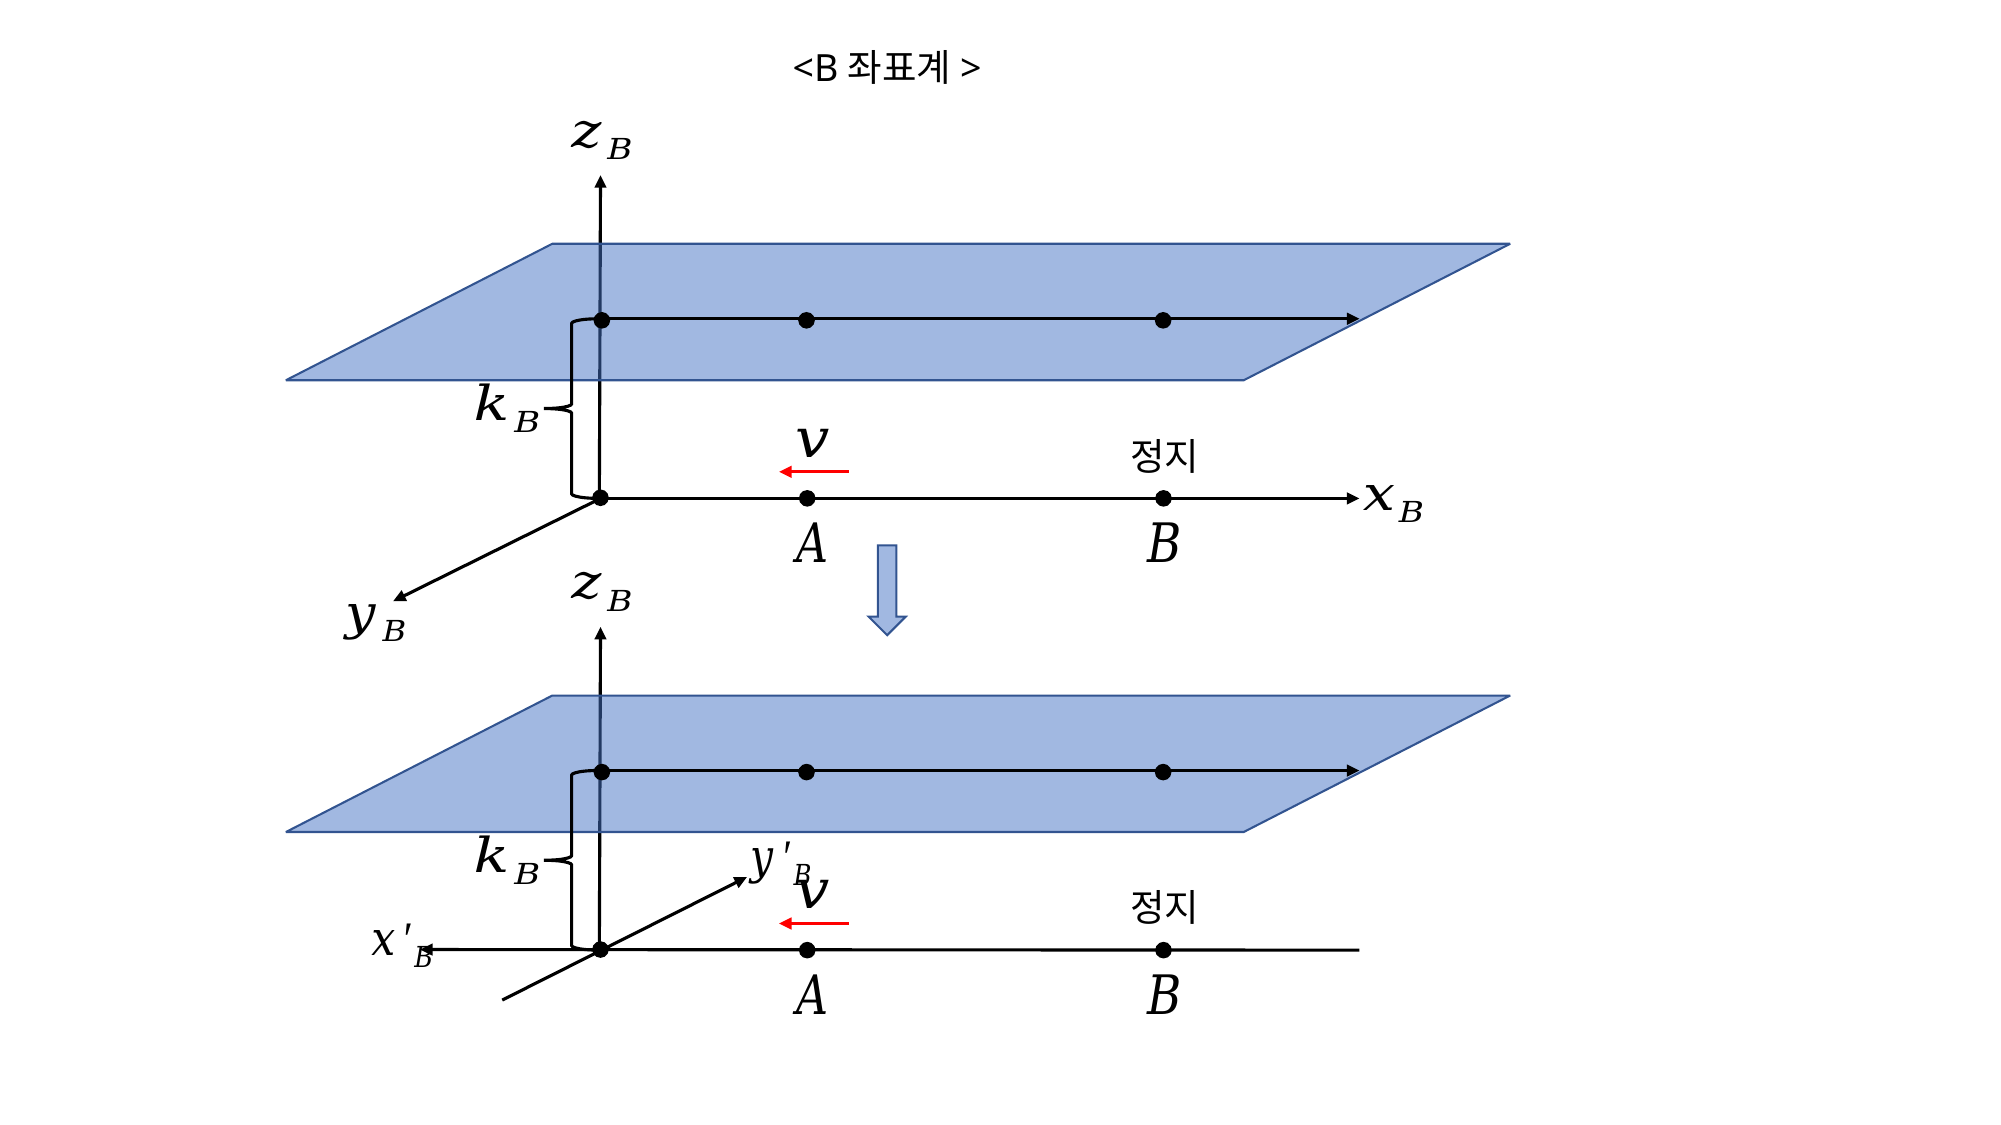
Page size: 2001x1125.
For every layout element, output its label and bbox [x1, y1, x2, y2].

text_box [285, 36, 1511, 1028]
